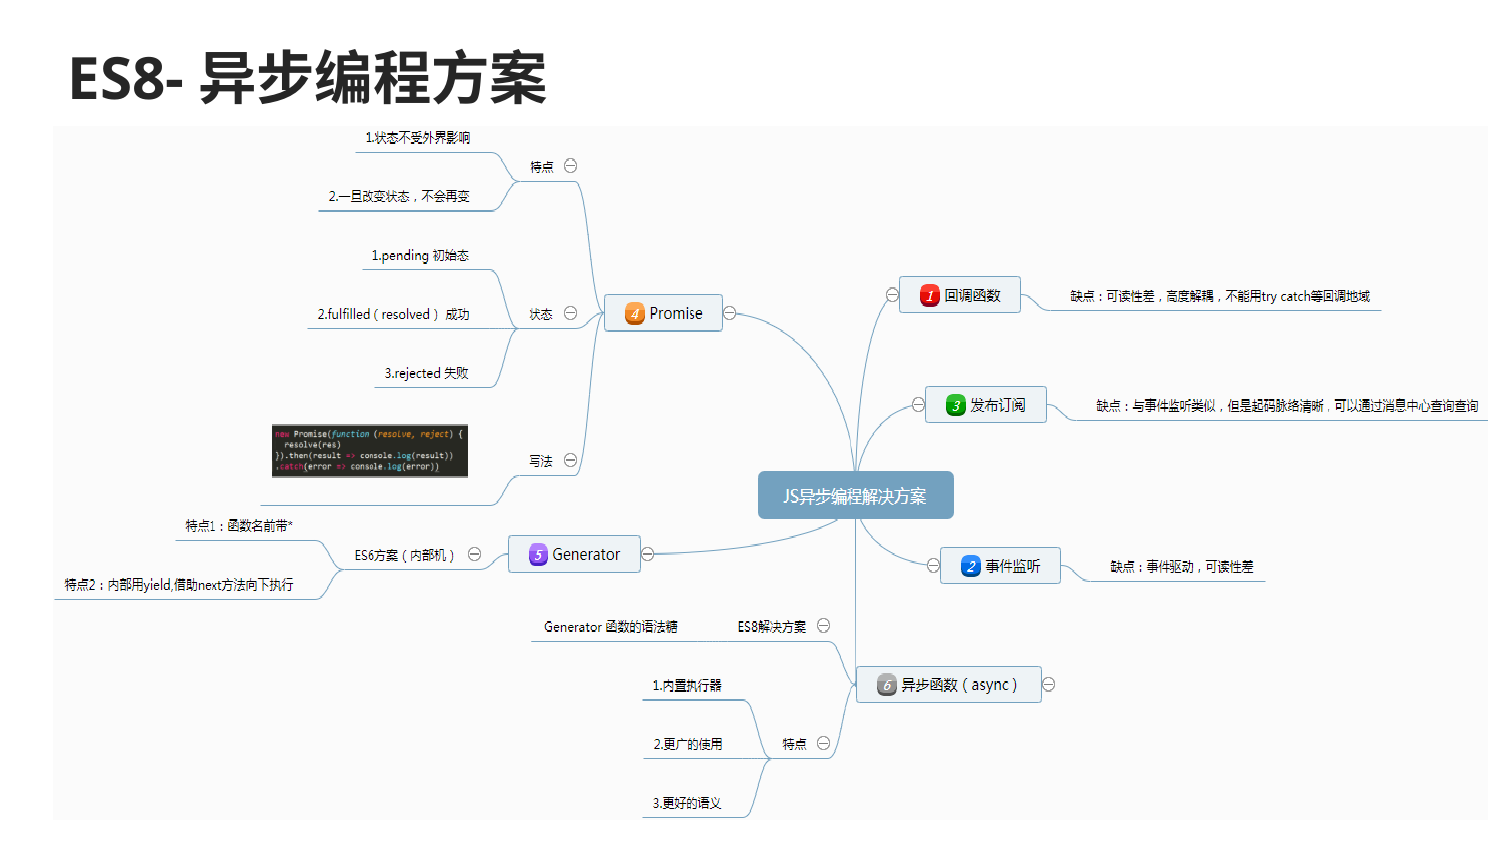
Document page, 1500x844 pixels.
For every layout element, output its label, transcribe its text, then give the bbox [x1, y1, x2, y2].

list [52, 126, 1488, 821]
title ES8-异步编程方案 [53, 33, 1436, 115]
